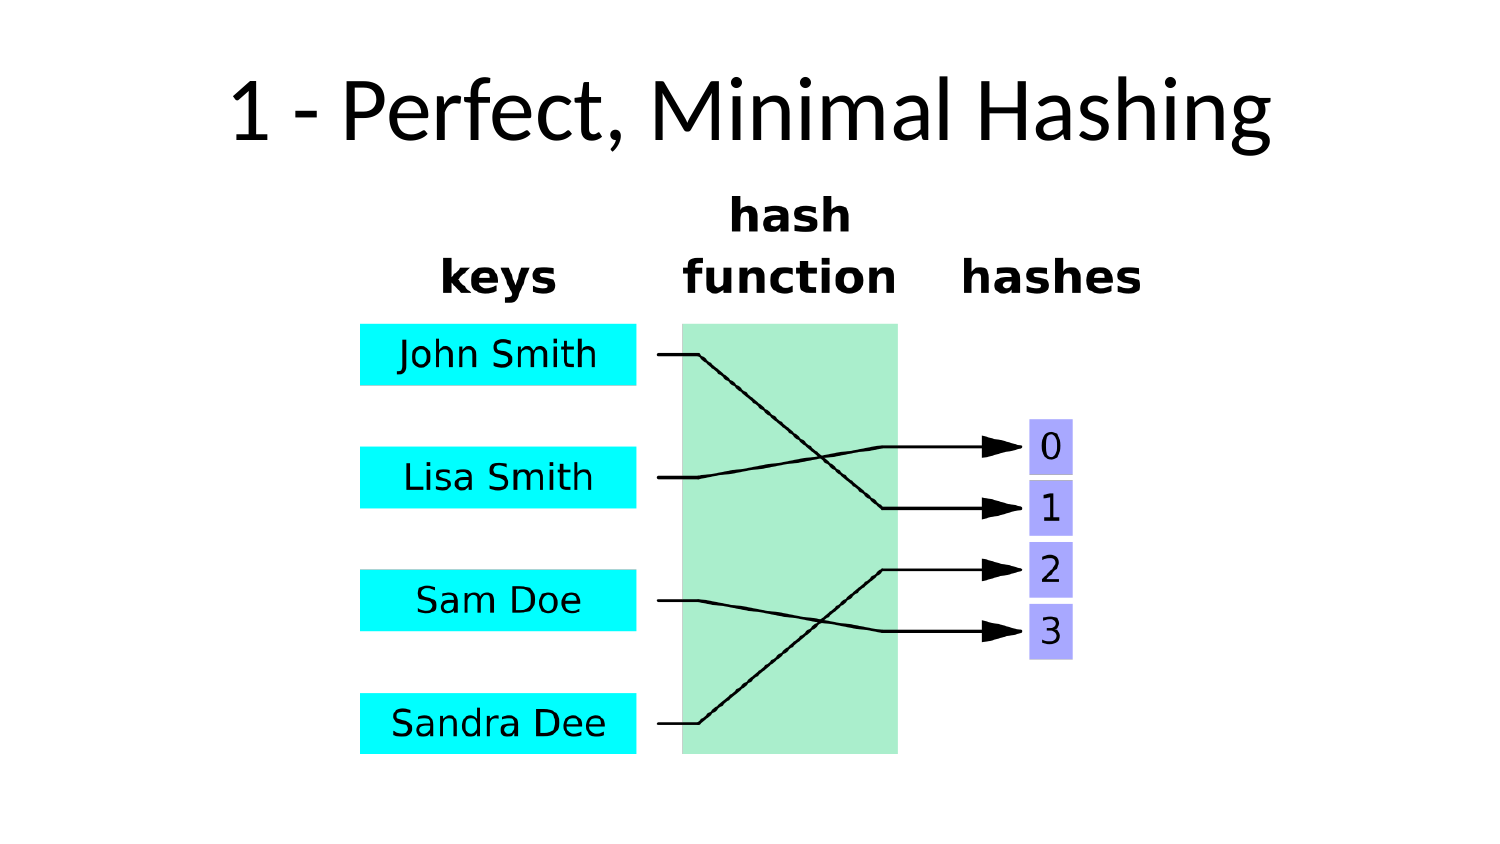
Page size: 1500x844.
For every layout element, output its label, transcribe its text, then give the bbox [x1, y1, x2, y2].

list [359, 196, 1140, 754]
title 1 - Perfect, Minimal Hashing [75, 33, 1425, 175]
